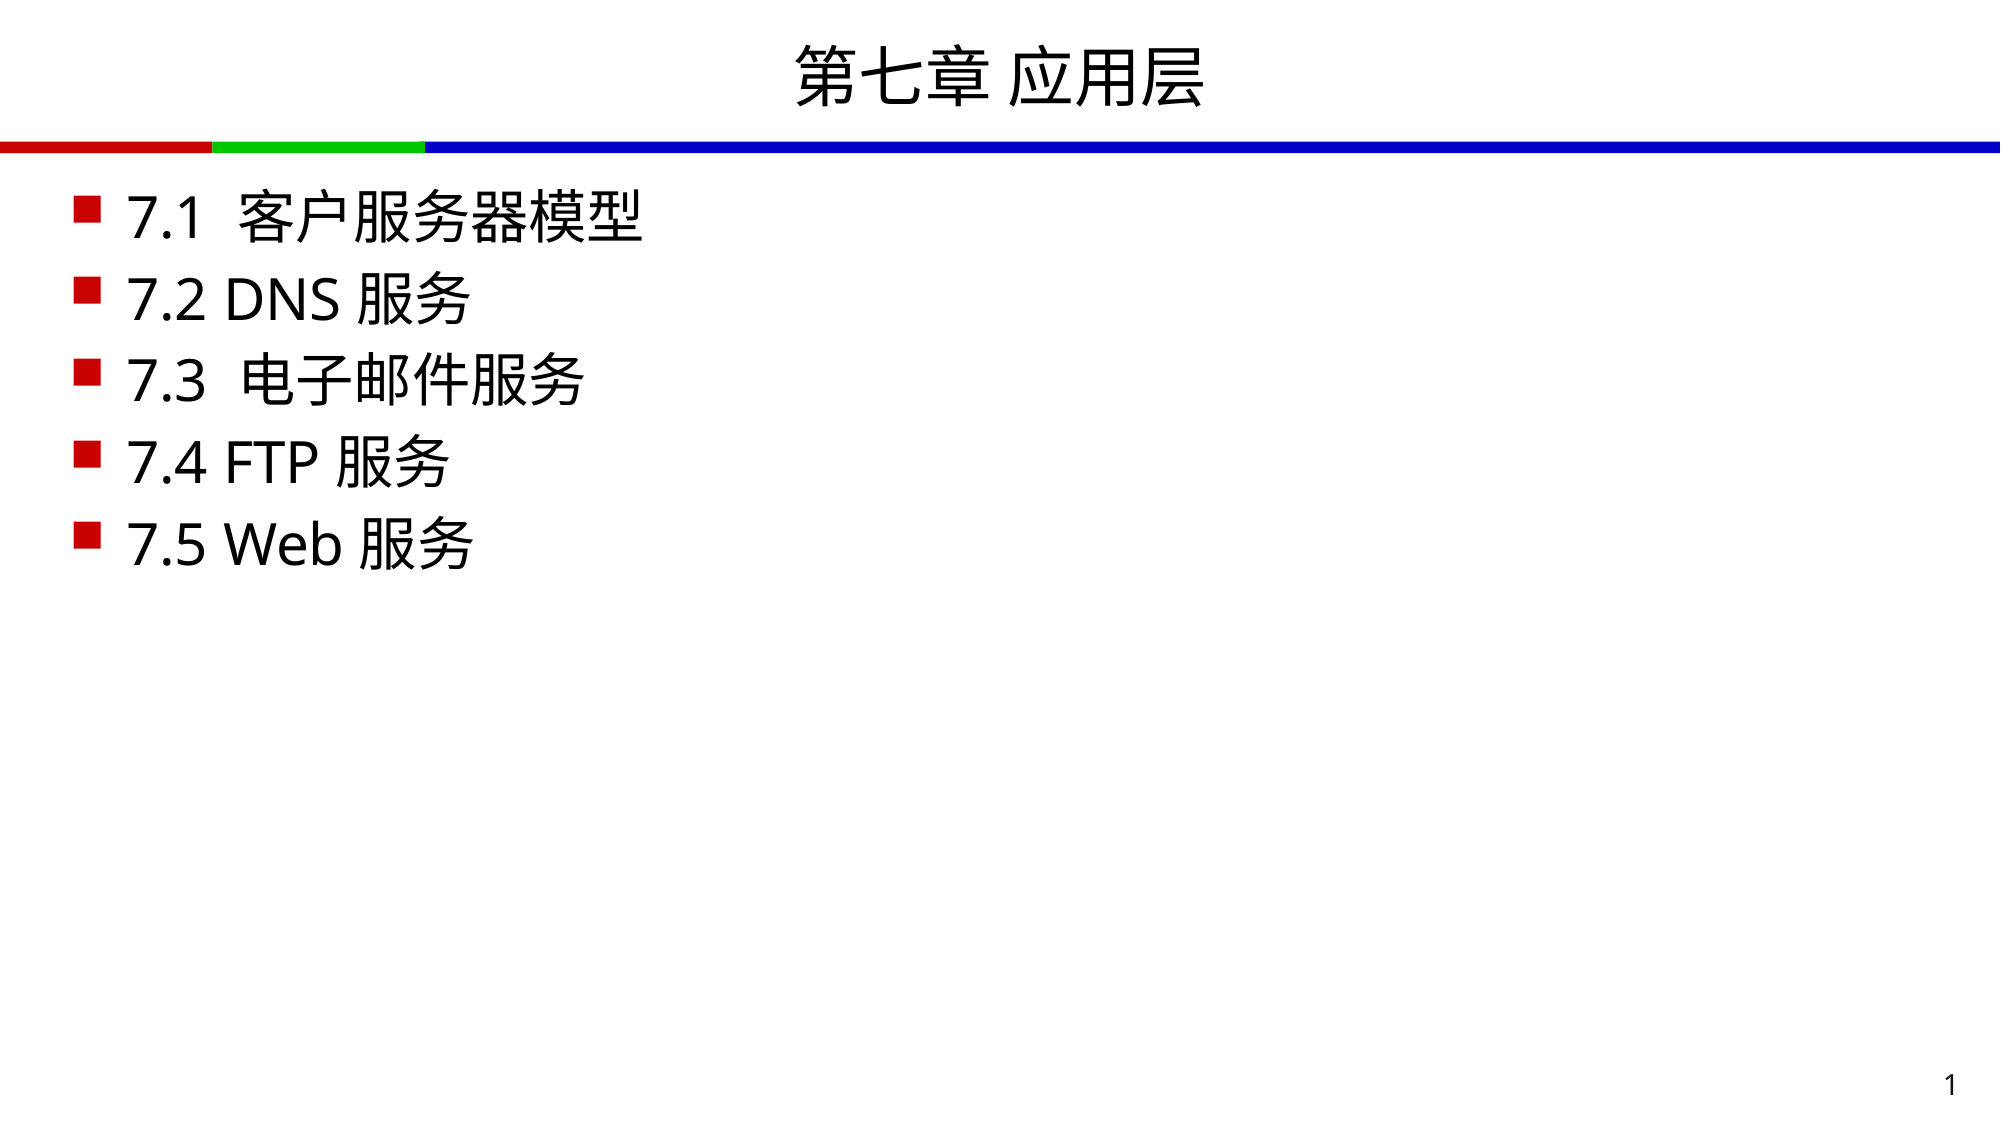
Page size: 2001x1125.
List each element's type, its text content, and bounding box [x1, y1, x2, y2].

list 7.1 客户服务器模型 7.2 DNS服务 7.3 电子邮件服务 7.4 FTP服务 7.5 Web服务 [54, 172, 1946, 1065]
title 第七章 应用层 [70, 11, 1930, 138]
slide_number 1 [1779, 1058, 1975, 1100]
